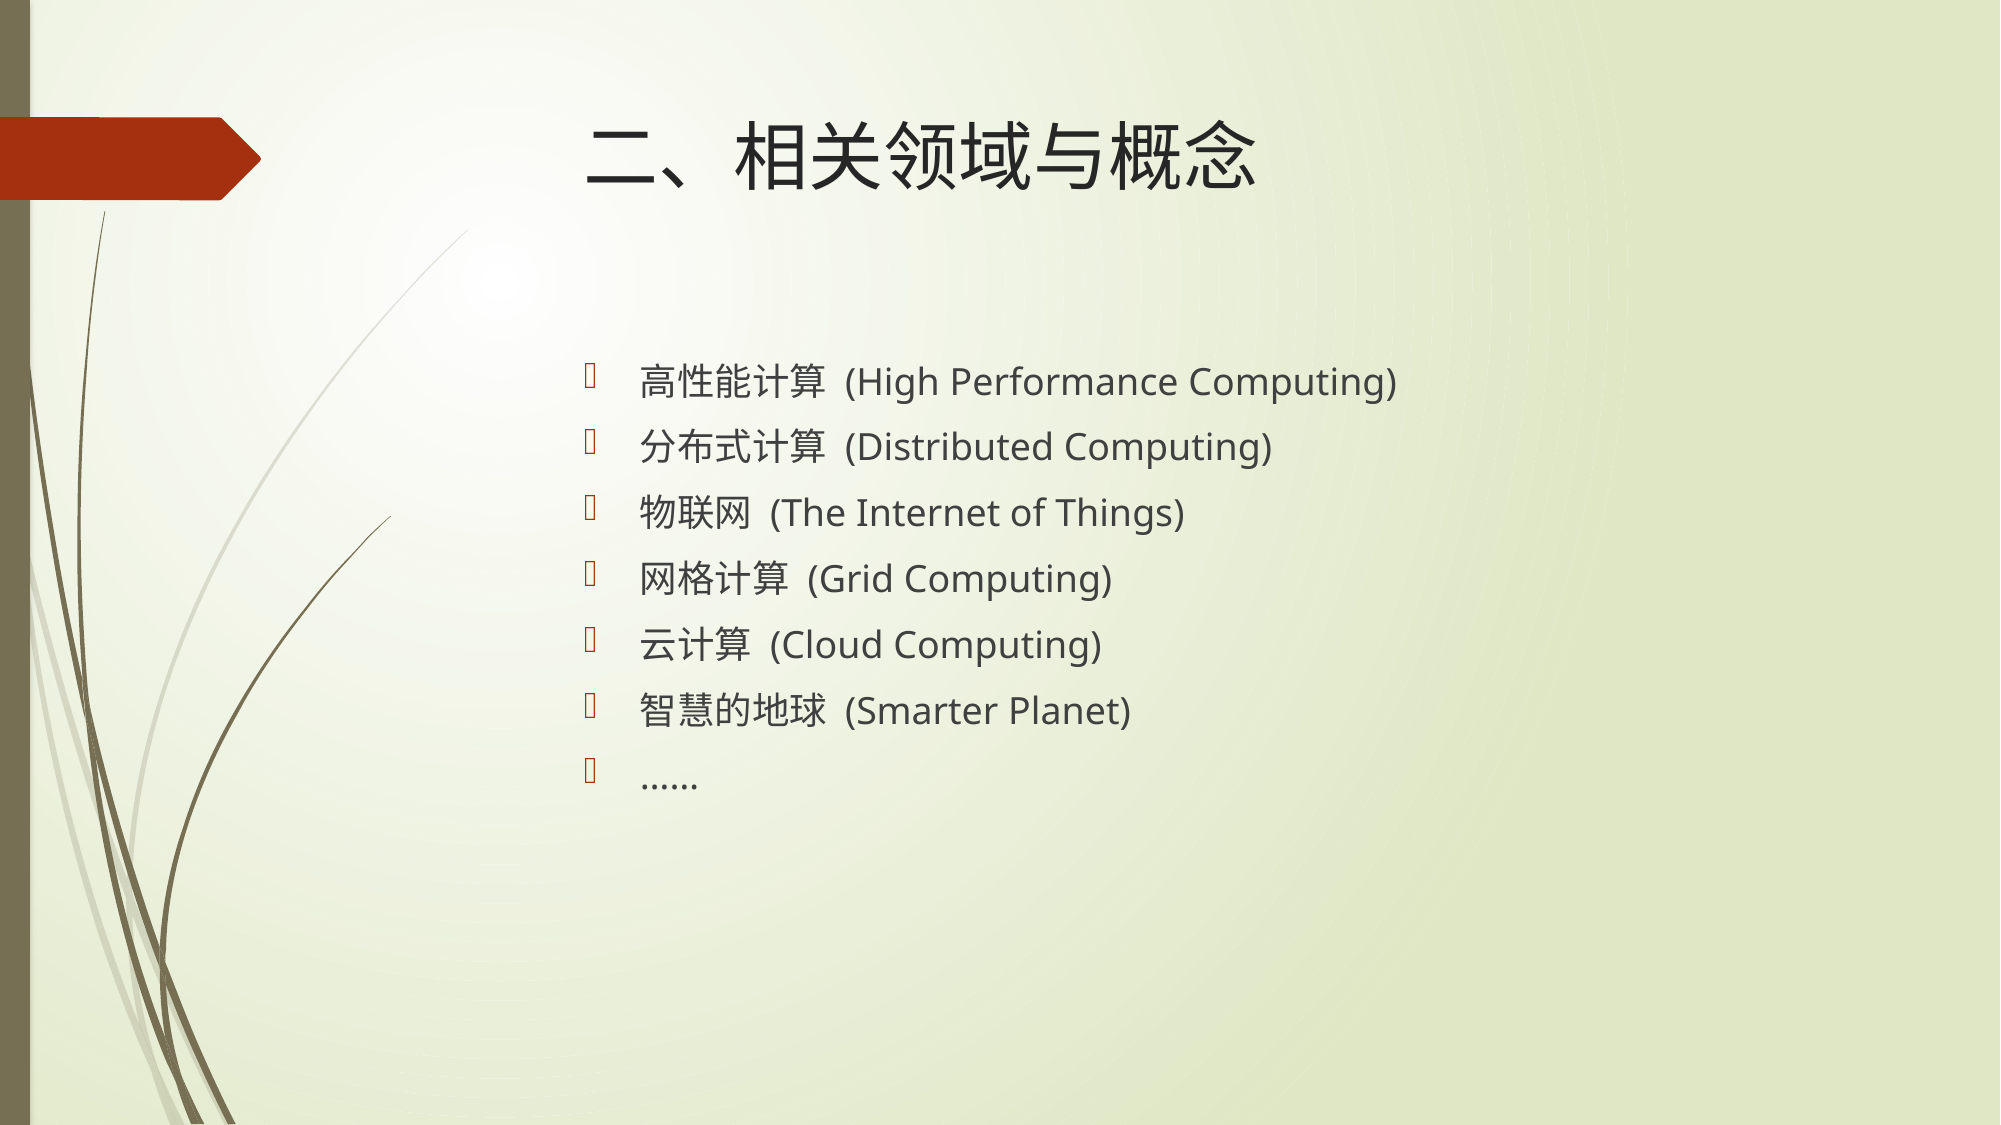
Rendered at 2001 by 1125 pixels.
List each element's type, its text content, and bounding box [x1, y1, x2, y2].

list 高性能计算 (High Performance Computing) 分布式计算 (Distributed Computing) 物联网 (The Internet of Things) 网格计算 (Grid Computing) 云计算 (Cloud Computing) 智慧的地球 (Smarter Planet) …… [568, 350, 1650, 970]
title 二、相关领域与概念 [568, 102, 1650, 313]
